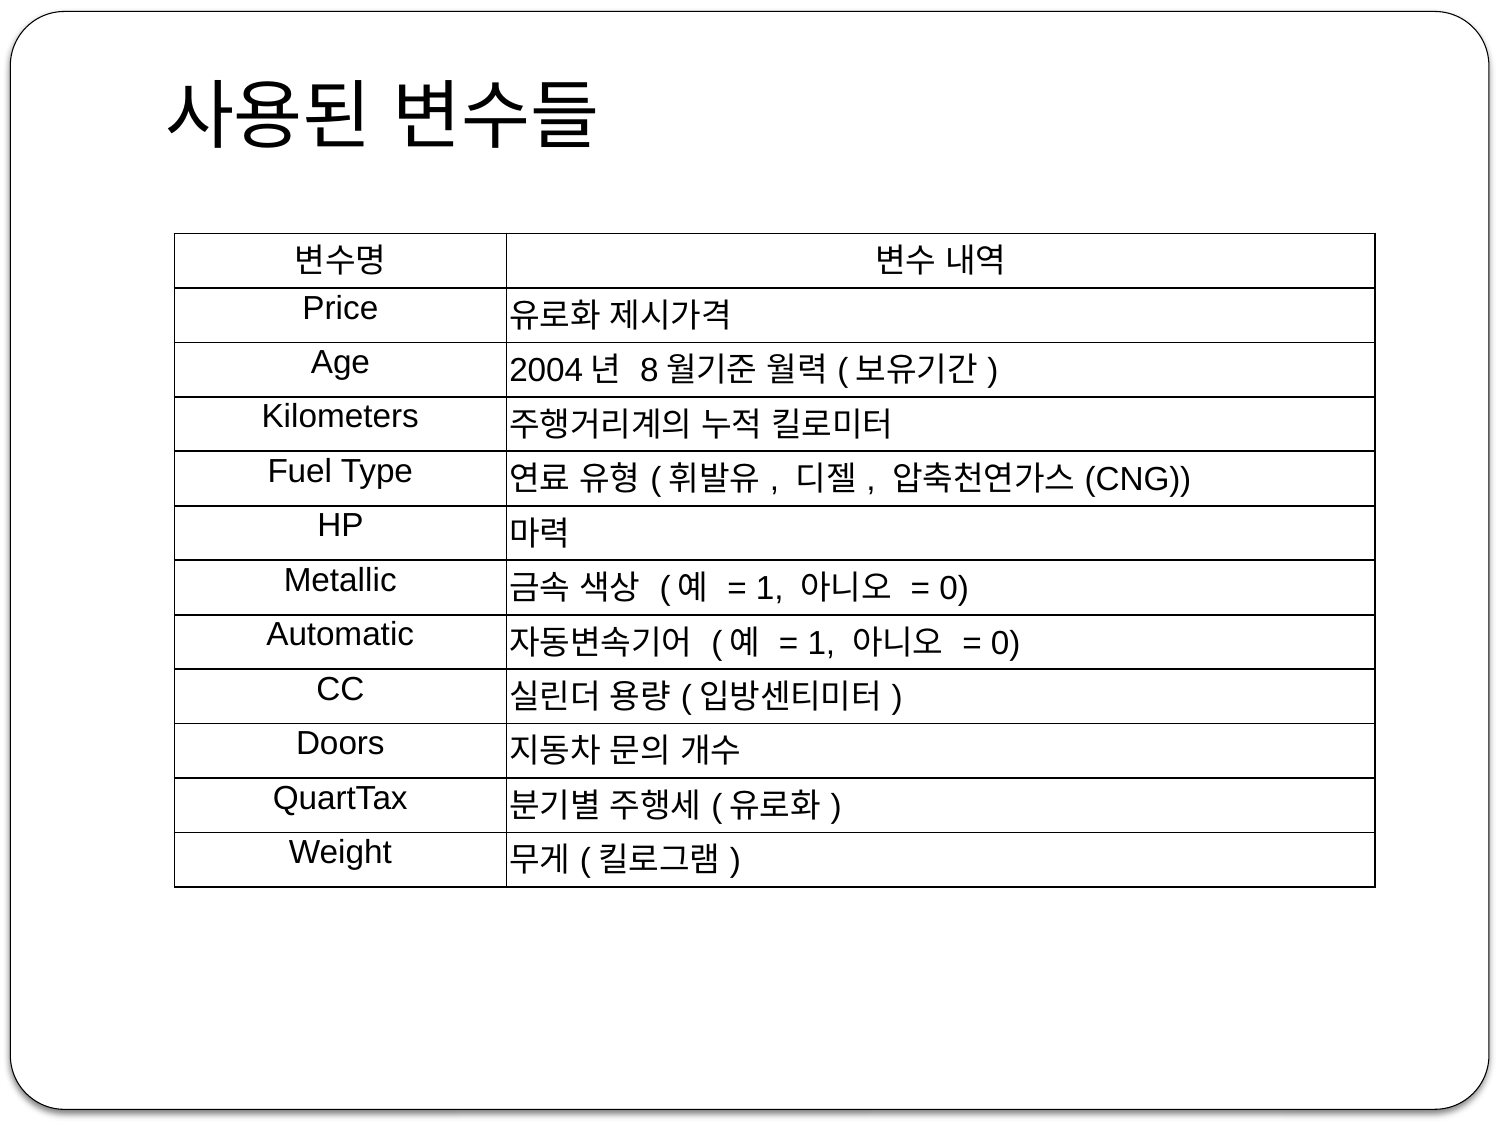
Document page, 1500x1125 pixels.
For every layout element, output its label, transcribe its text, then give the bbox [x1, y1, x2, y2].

table_cell Fuel Type [175, 452, 506, 505]
table_cell 2004년 8월기준 월력(보유기간) [507, 343, 1374, 396]
table_cell QuartTax [175, 779, 506, 832]
table_cell Age [175, 343, 506, 396]
table_cell 금속 색상 (예 = 1, 아니오 = 0) [507, 561, 1374, 614]
table_cell 연료 유형(휘발유, 디젤, 압축천연가스(CNG)) [507, 452, 1374, 505]
table_cell 무게(킬로그램) [507, 833, 1374, 886]
table_cell 주행거리계의 누적 킬로미터 [507, 398, 1374, 450]
table_cell CC [175, 670, 506, 723]
table_cell Kilometers [175, 398, 506, 450]
table_cell Automatic [175, 616, 506, 668]
table_cell Doors [175, 724, 506, 777]
table_cell 유로화 제시가격 [507, 289, 1374, 342]
table_cell Metallic [175, 561, 506, 614]
table_cell Price [175, 289, 506, 342]
table_cell HP [175, 507, 506, 559]
table_cell 실린더 용량(입방센티미터) [507, 670, 1374, 723]
table_cell 마력 [507, 507, 1374, 559]
table_cell 분기별 주행세(유로화) [507, 779, 1374, 832]
table_header 변수명 [175, 234, 506, 287]
table_cell 자동변속기어 (예 = 1, 아니오 = 0) [507, 616, 1374, 668]
table_cell 지동차 문의 개수 [507, 724, 1374, 777]
table_header 변수 내역 [507, 234, 1374, 287]
table_cell Weight [175, 833, 506, 886]
title 사용된 변수들 [150, 75, 1425, 263]
